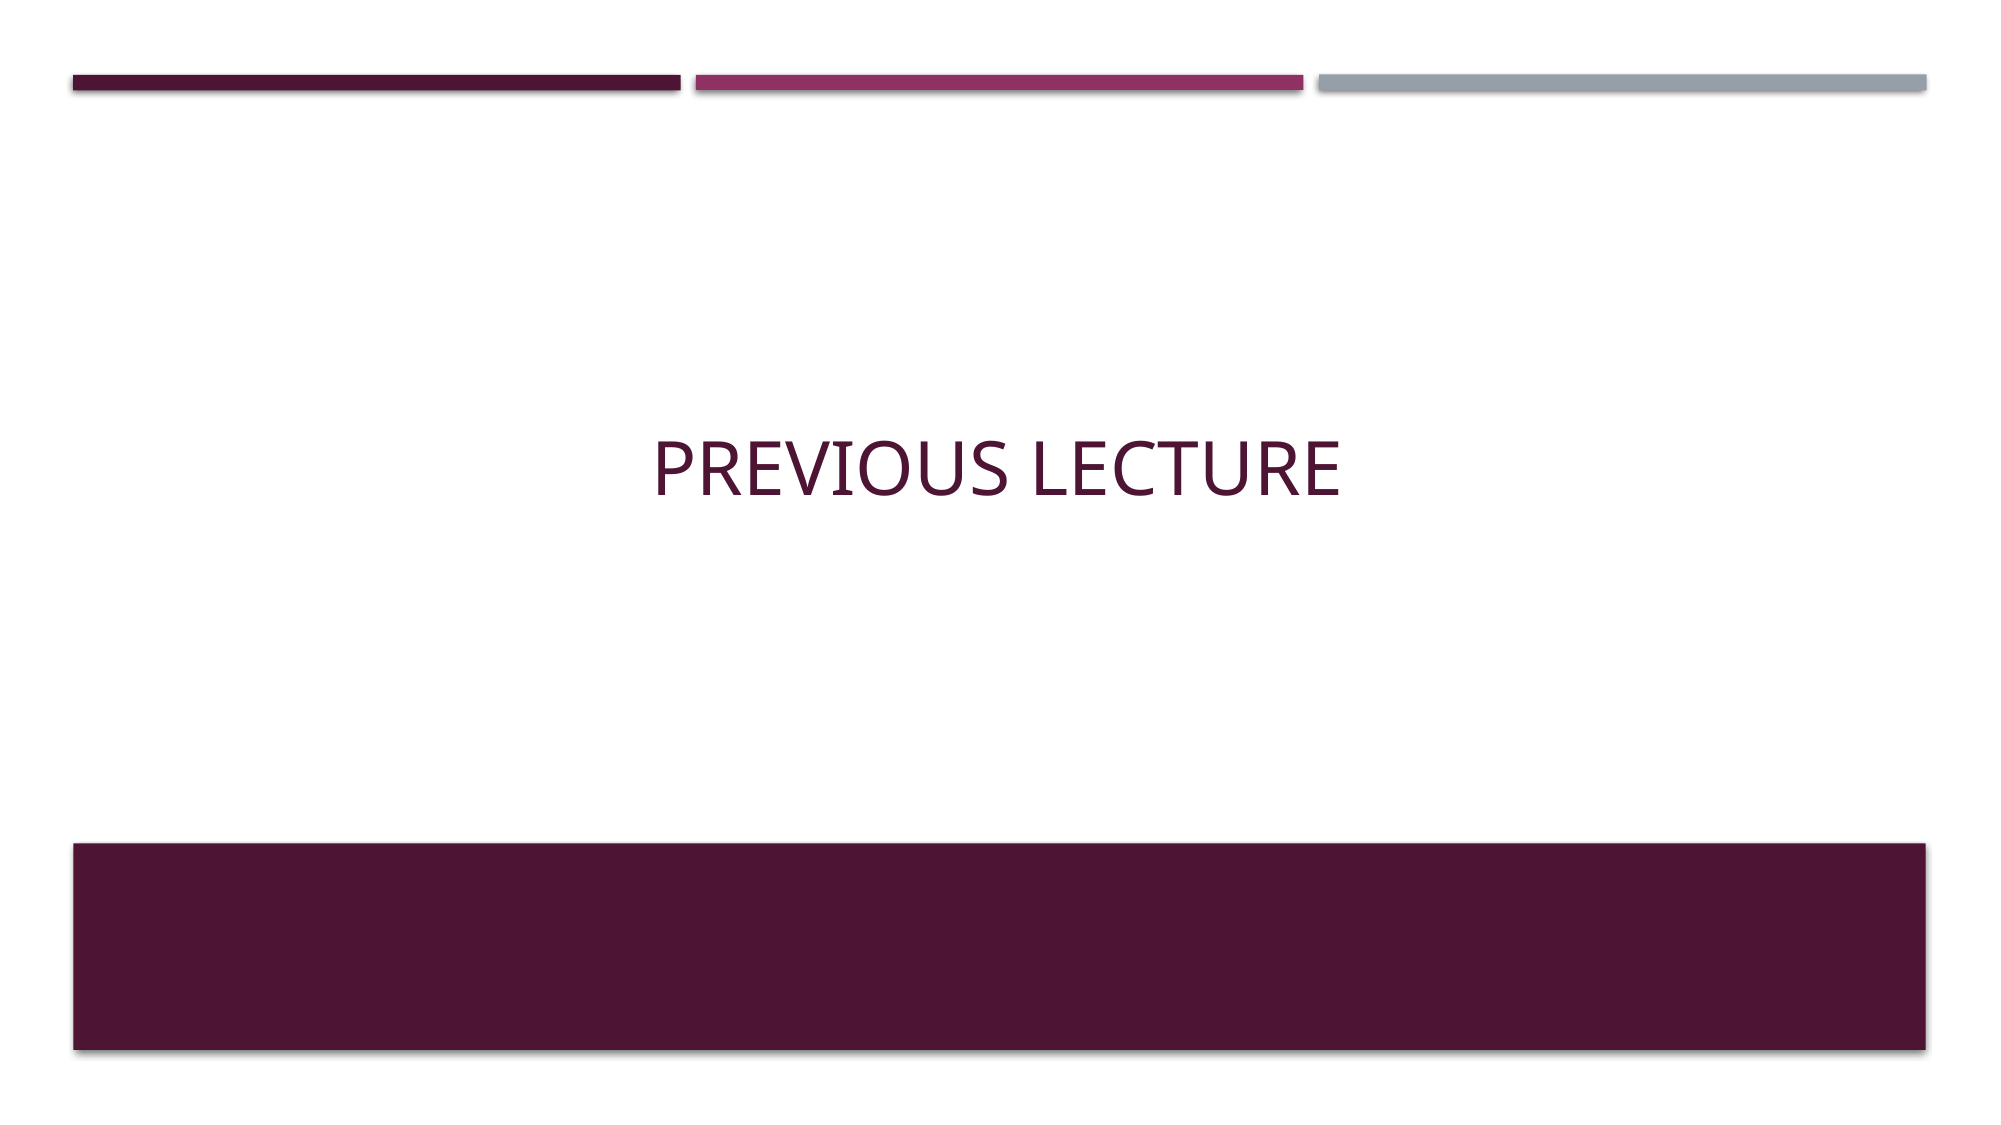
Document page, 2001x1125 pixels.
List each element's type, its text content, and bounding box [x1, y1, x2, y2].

title Previous Lecture [92, 271, 1903, 518]
